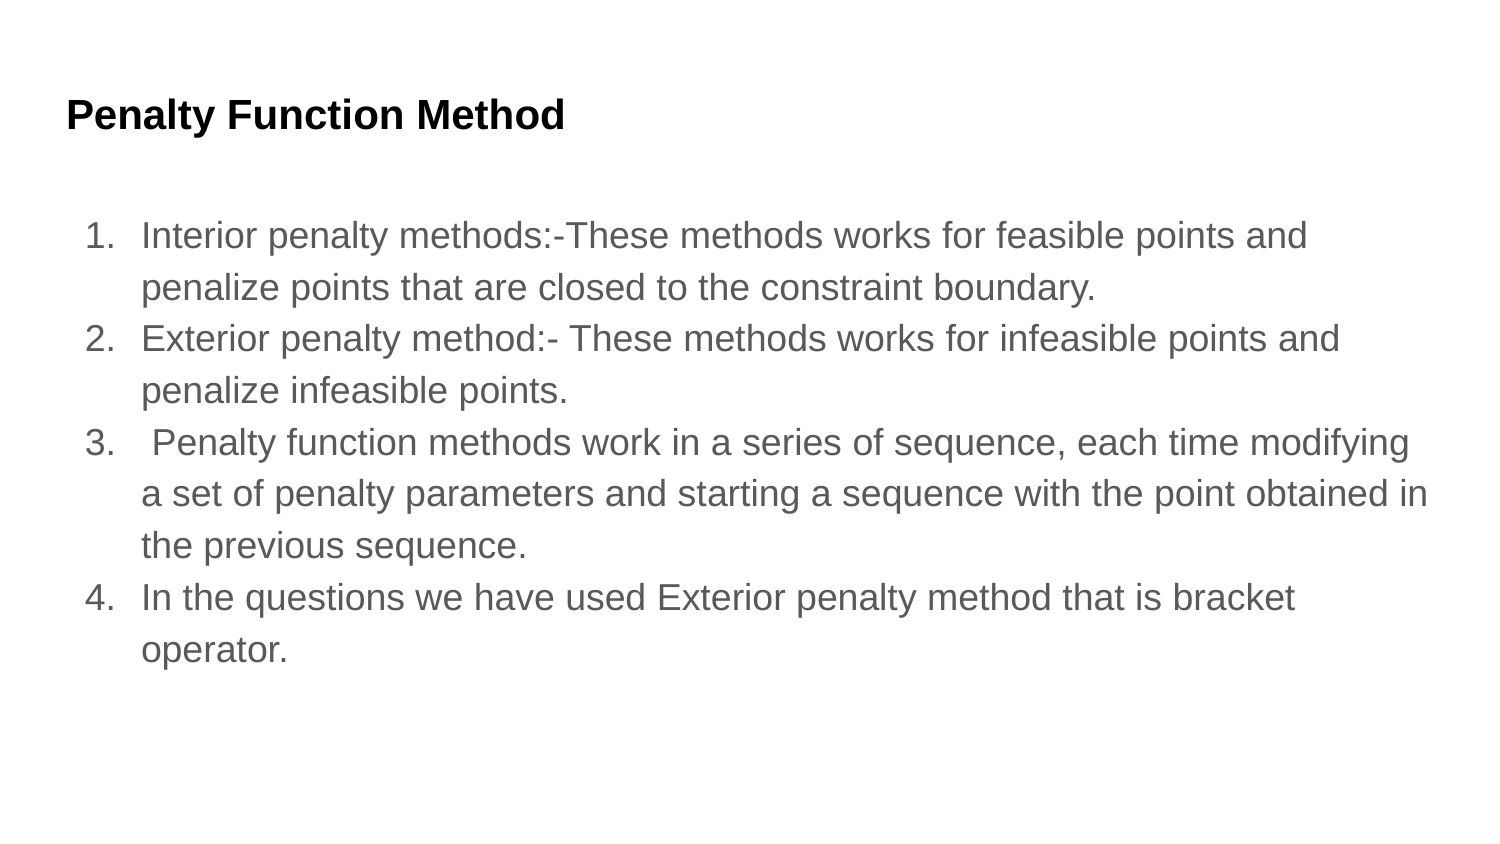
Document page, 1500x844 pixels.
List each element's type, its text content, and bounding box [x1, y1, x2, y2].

list Interior penalty methods:-These methods works for feasible points and penalize points that are closed to the constraint boundary. Exterior penalty method:- These methods works for infeasible points and penalize infeasible points. Penalty function methods work in a series of sequence, each time modifying a set of penalty parameters and starting a sequence with the point obtained in the previous sequence. In the questions we have used Exterior penalty method that is bracket operator. [51, 189, 1449, 750]
title Penalty Function Method [51, 72, 1449, 167]
